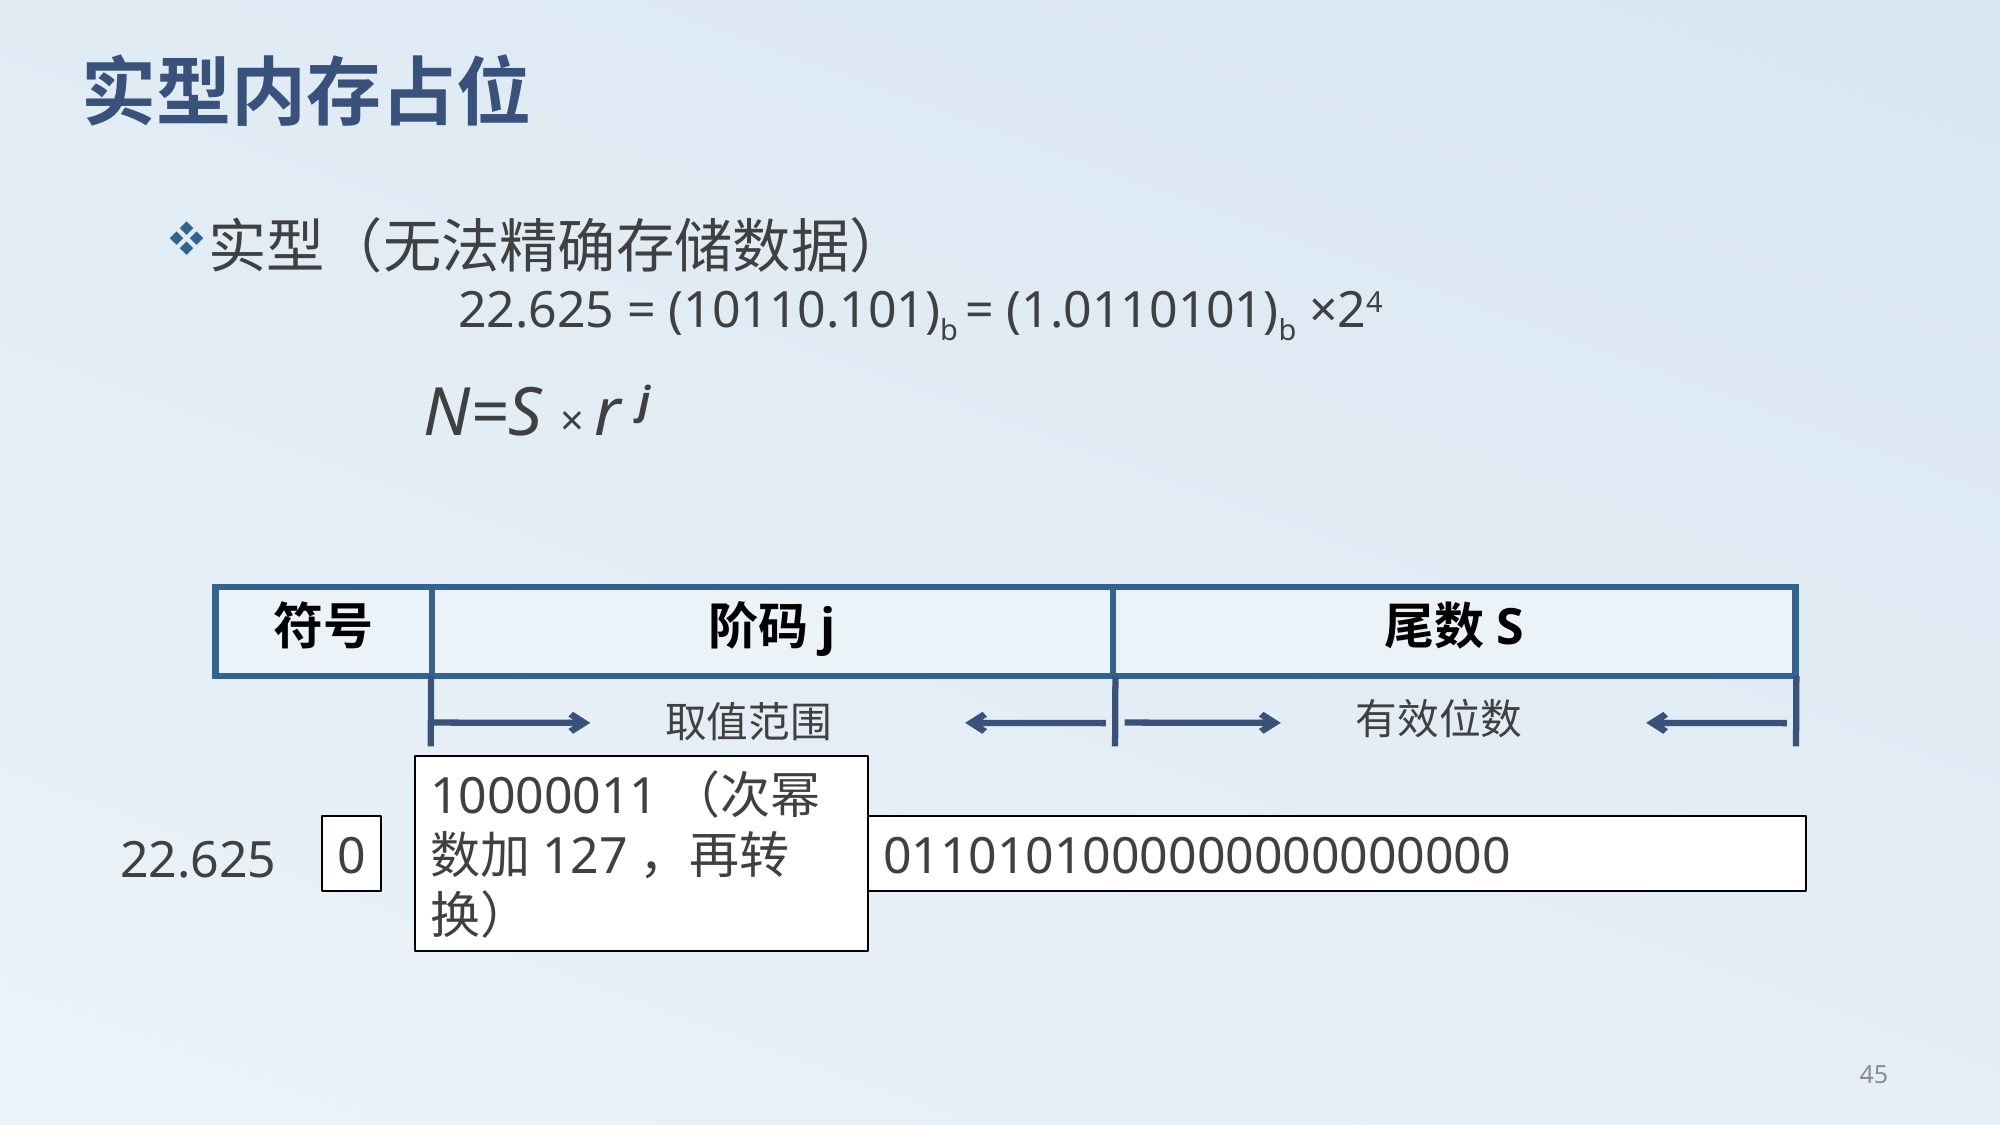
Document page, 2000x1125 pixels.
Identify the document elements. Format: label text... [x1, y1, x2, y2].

text_box 阶码j [432, 587, 1113, 676]
text_box 取值范围 [650, 687, 848, 753]
text_box 有效位数 [1340, 685, 1538, 751]
list 实型（无法精确存储数据） [150, 209, 1839, 942]
title 实型内存占位 [66, 54, 1867, 197]
text_box 尾数S [1113, 587, 1796, 676]
text_box 22.625 = (10110.101)b = (1.0110101)b ×24 [443, 270, 1398, 354]
text_box 0 [322, 815, 381, 891]
text_box 22.625 [105, 820, 292, 895]
text_box N=S × r j [408, 361, 823, 456]
text_box 0110101000000000000000 [868, 815, 1806, 891]
text_box 符号 [215, 587, 432, 676]
text_box 10000011（次幂数加127，再转换） [415, 756, 869, 951]
